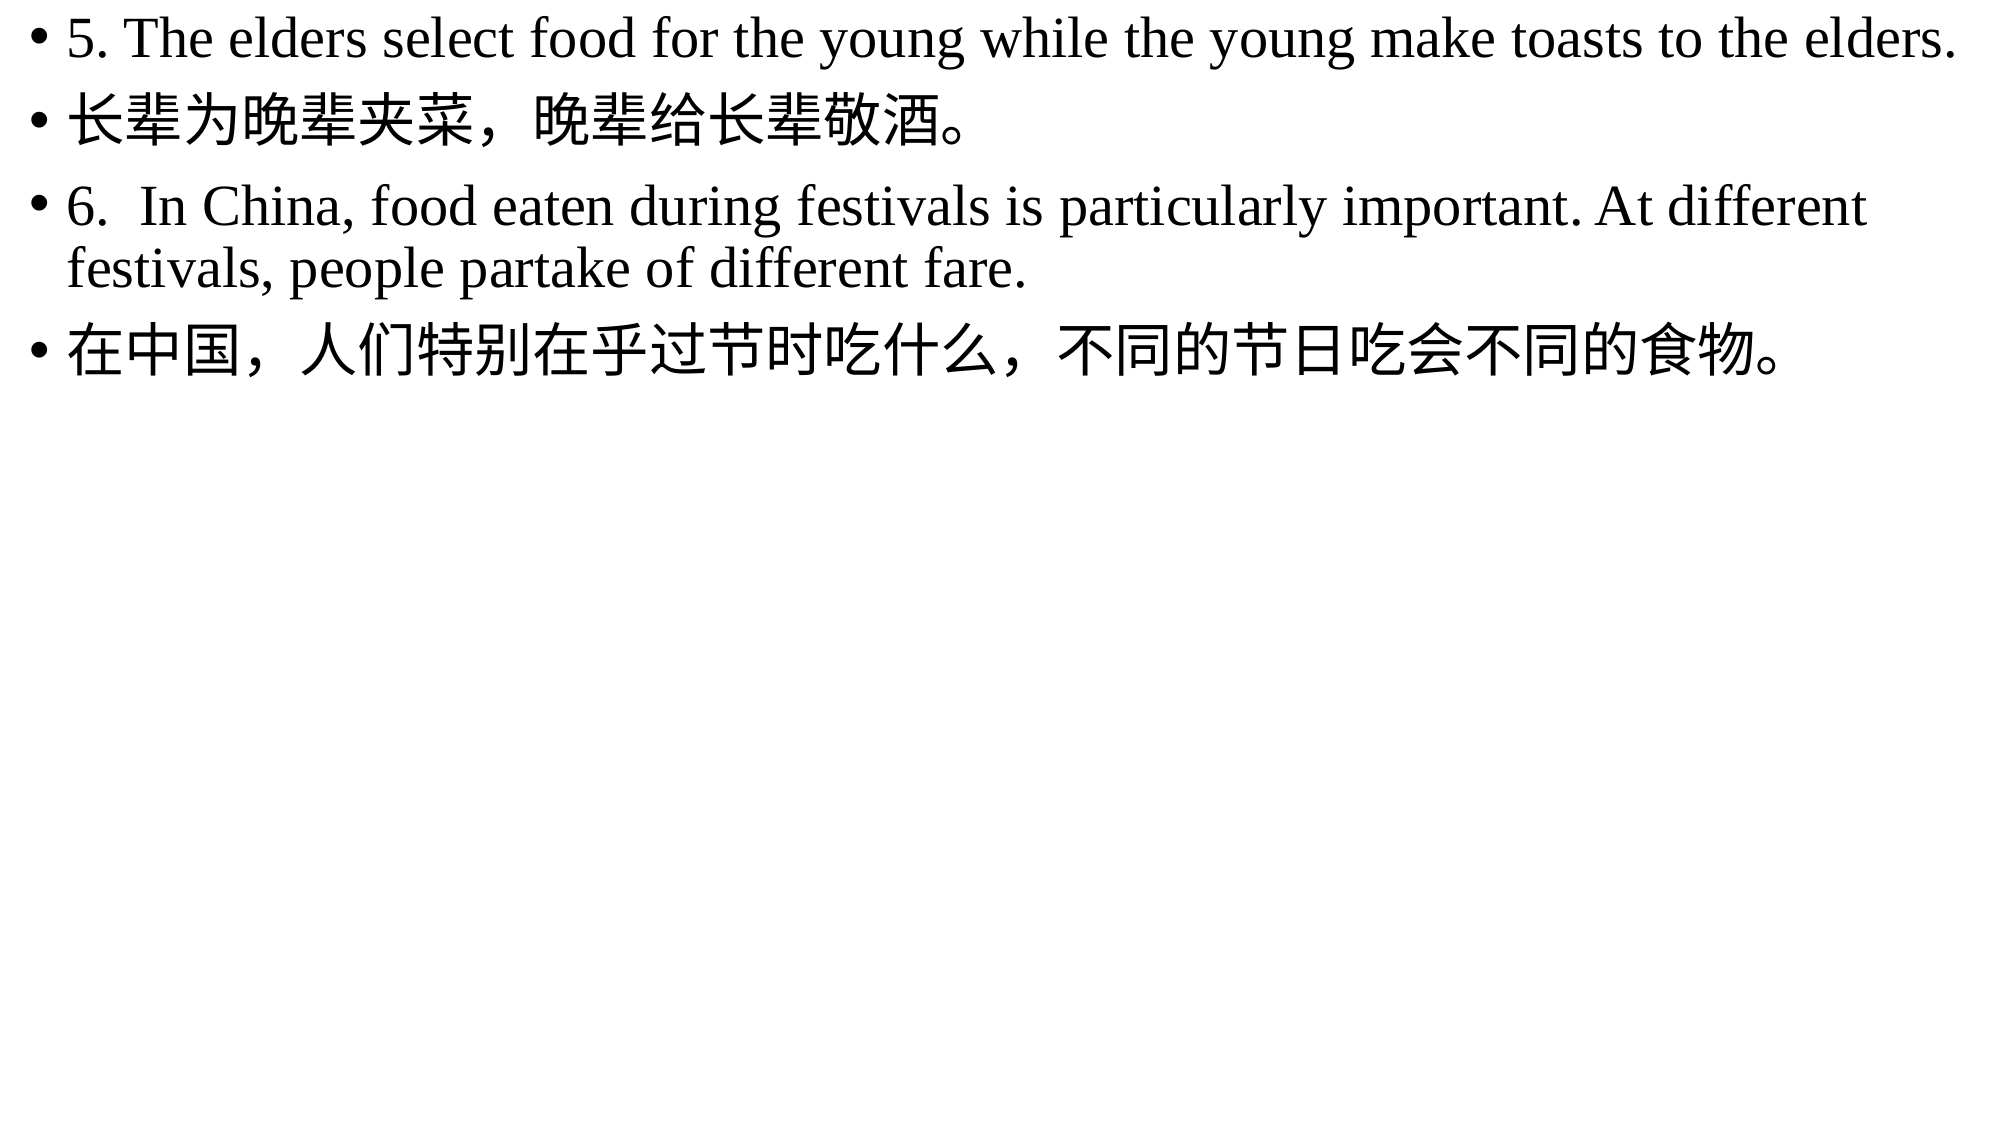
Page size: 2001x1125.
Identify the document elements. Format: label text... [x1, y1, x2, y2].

list 5. The elders select food for the young while the young make toasts to the elders. 长辈为晚辈夹菜，晚辈给长辈敬酒。 6. In China, food eaten during festivals is particularly important. At different festivals, people partake of different fare. 在中国，人们特别在乎过节时吃什么，不同的节日吃会不同的食物。 [14, 0, 2000, 1107]
